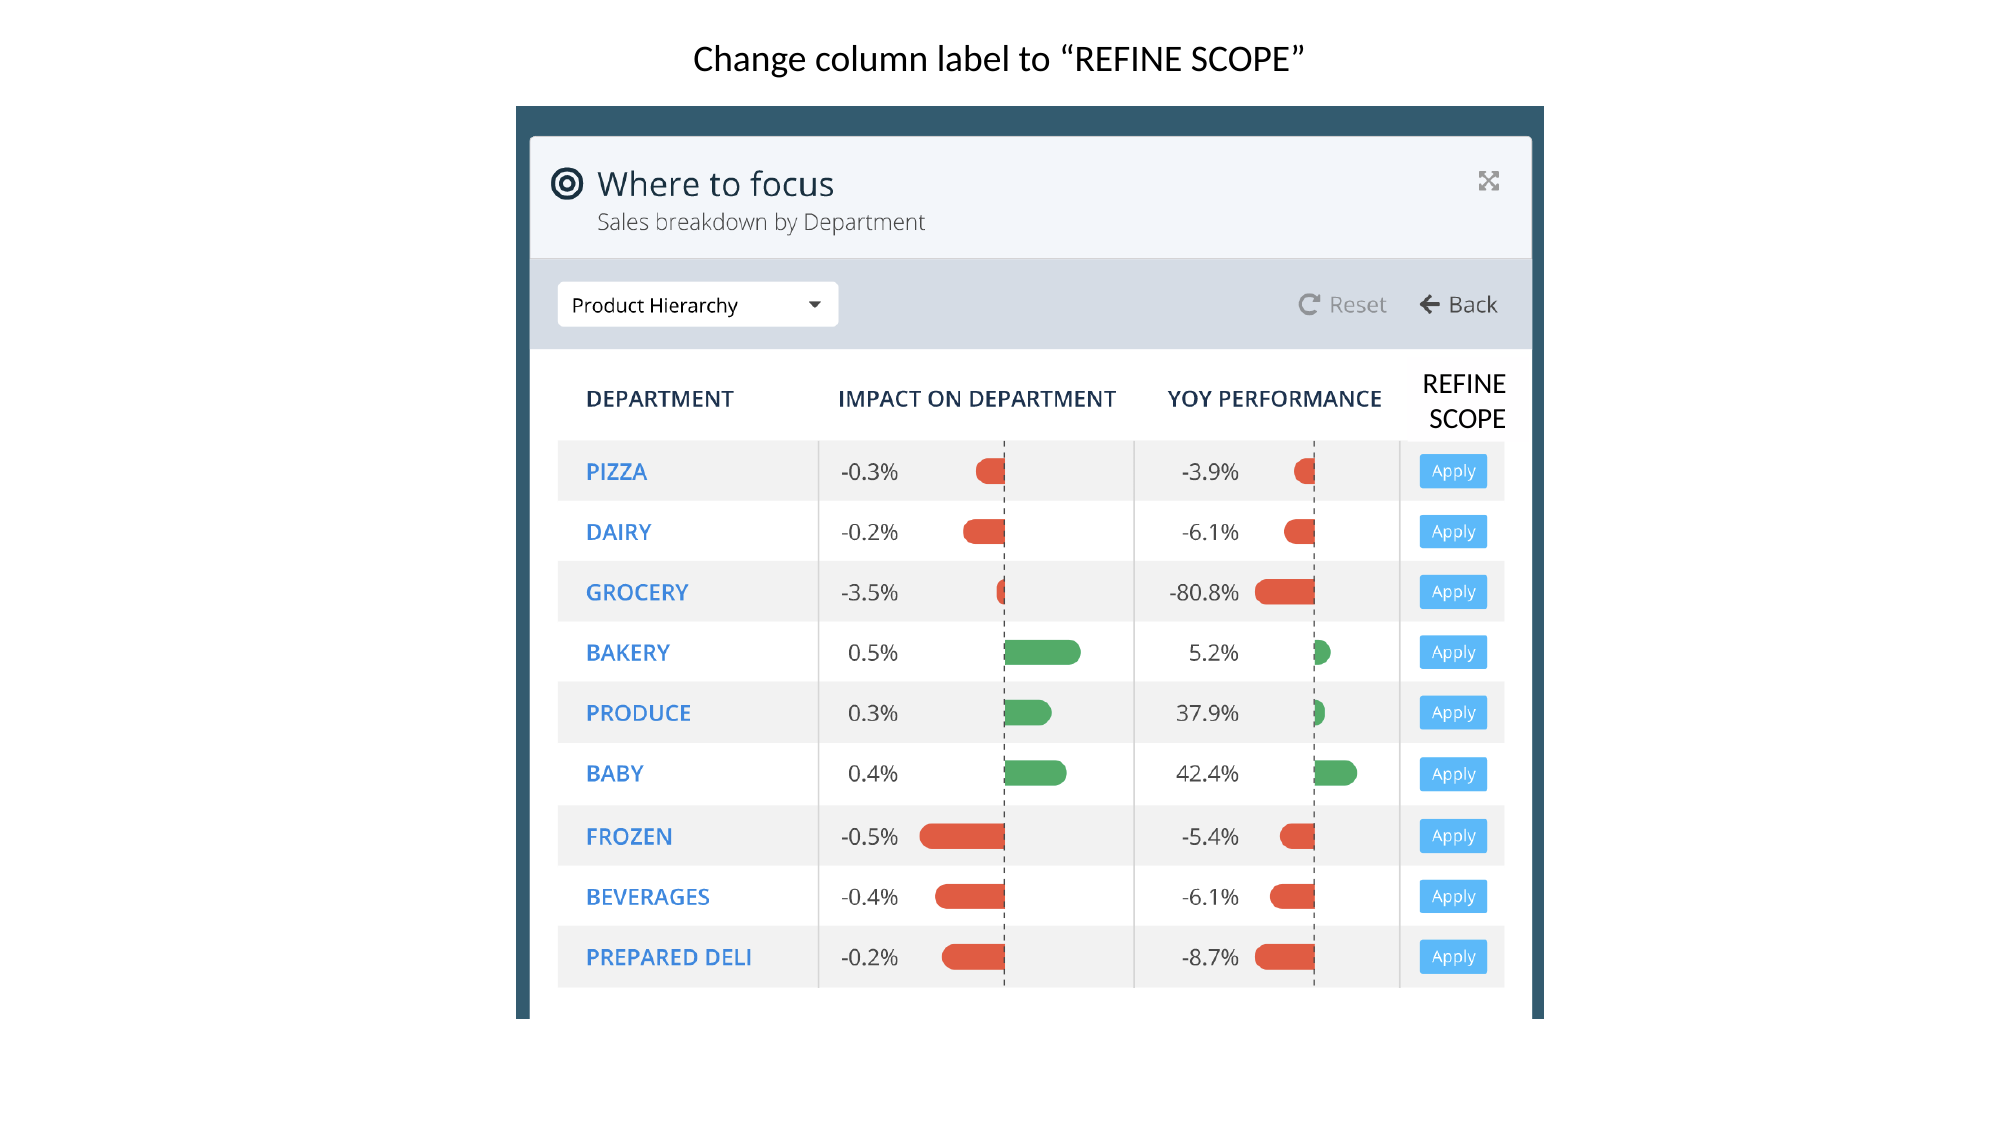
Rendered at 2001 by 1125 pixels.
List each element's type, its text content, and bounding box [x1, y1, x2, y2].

picture [515, 106, 1544, 1019]
text_box Change column label to “REFINE SCOPE” [553, 26, 1447, 87]
